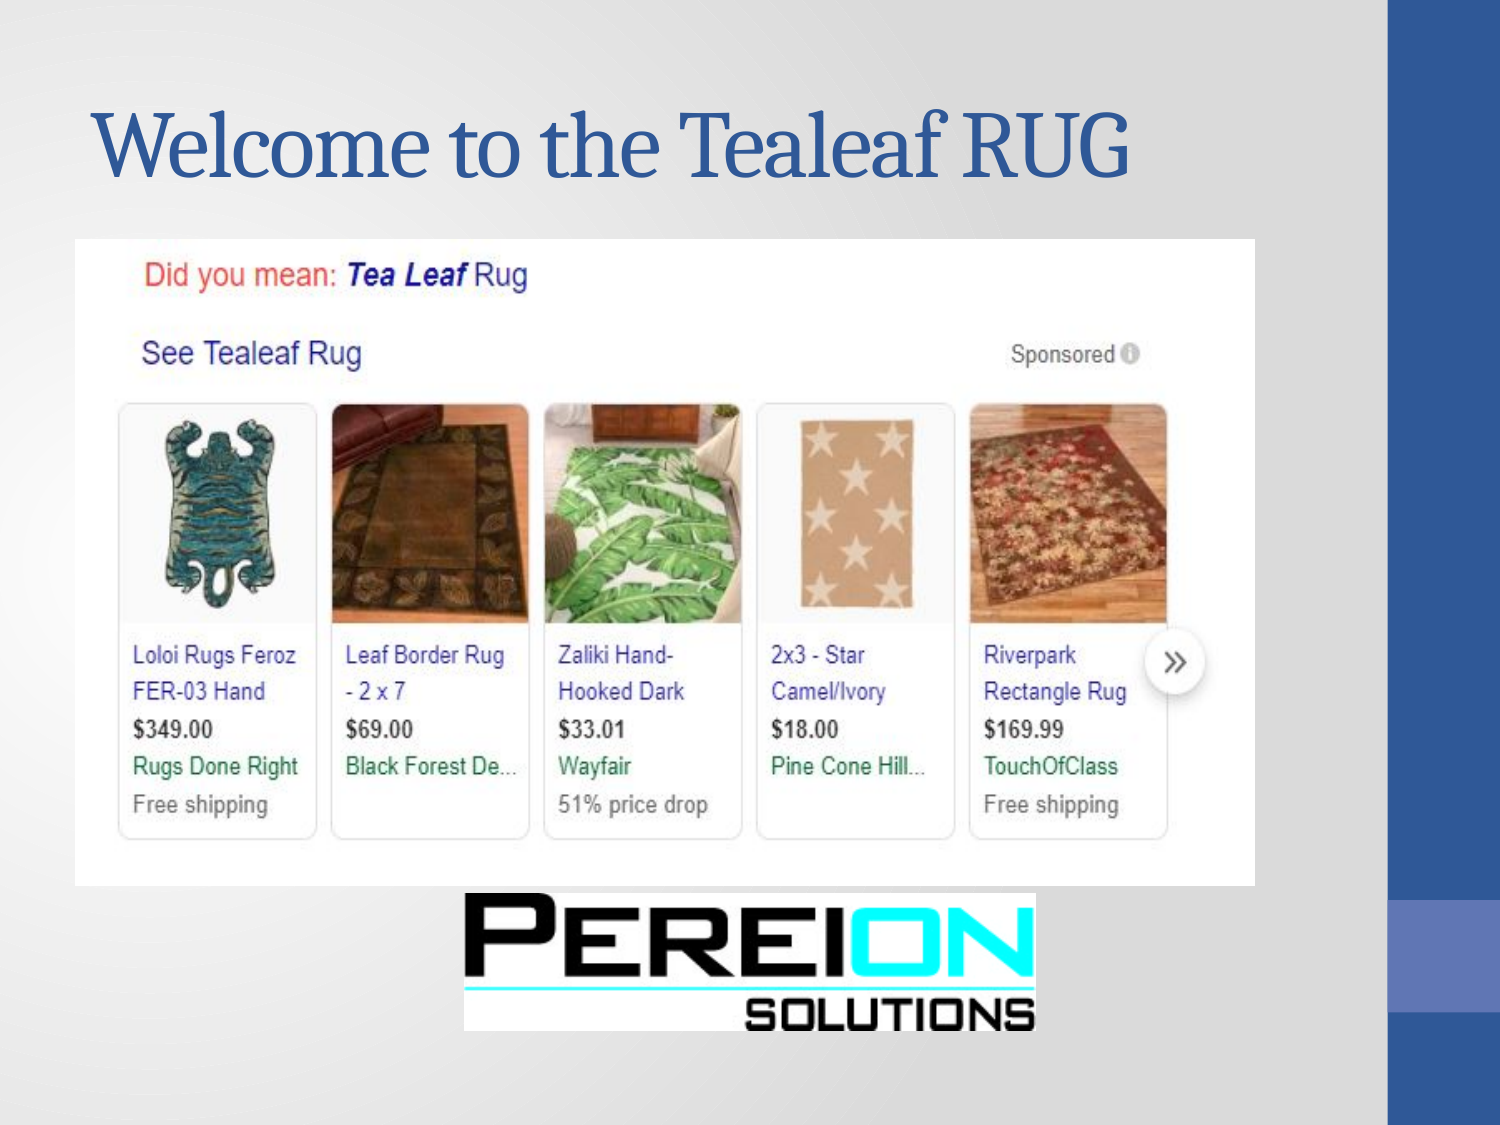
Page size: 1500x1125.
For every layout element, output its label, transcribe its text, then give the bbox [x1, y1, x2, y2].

picture [464, 892, 1036, 1031]
title Welcome to the Tealeaf RUG [75, 45, 1325, 233]
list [74, 238, 1256, 887]
